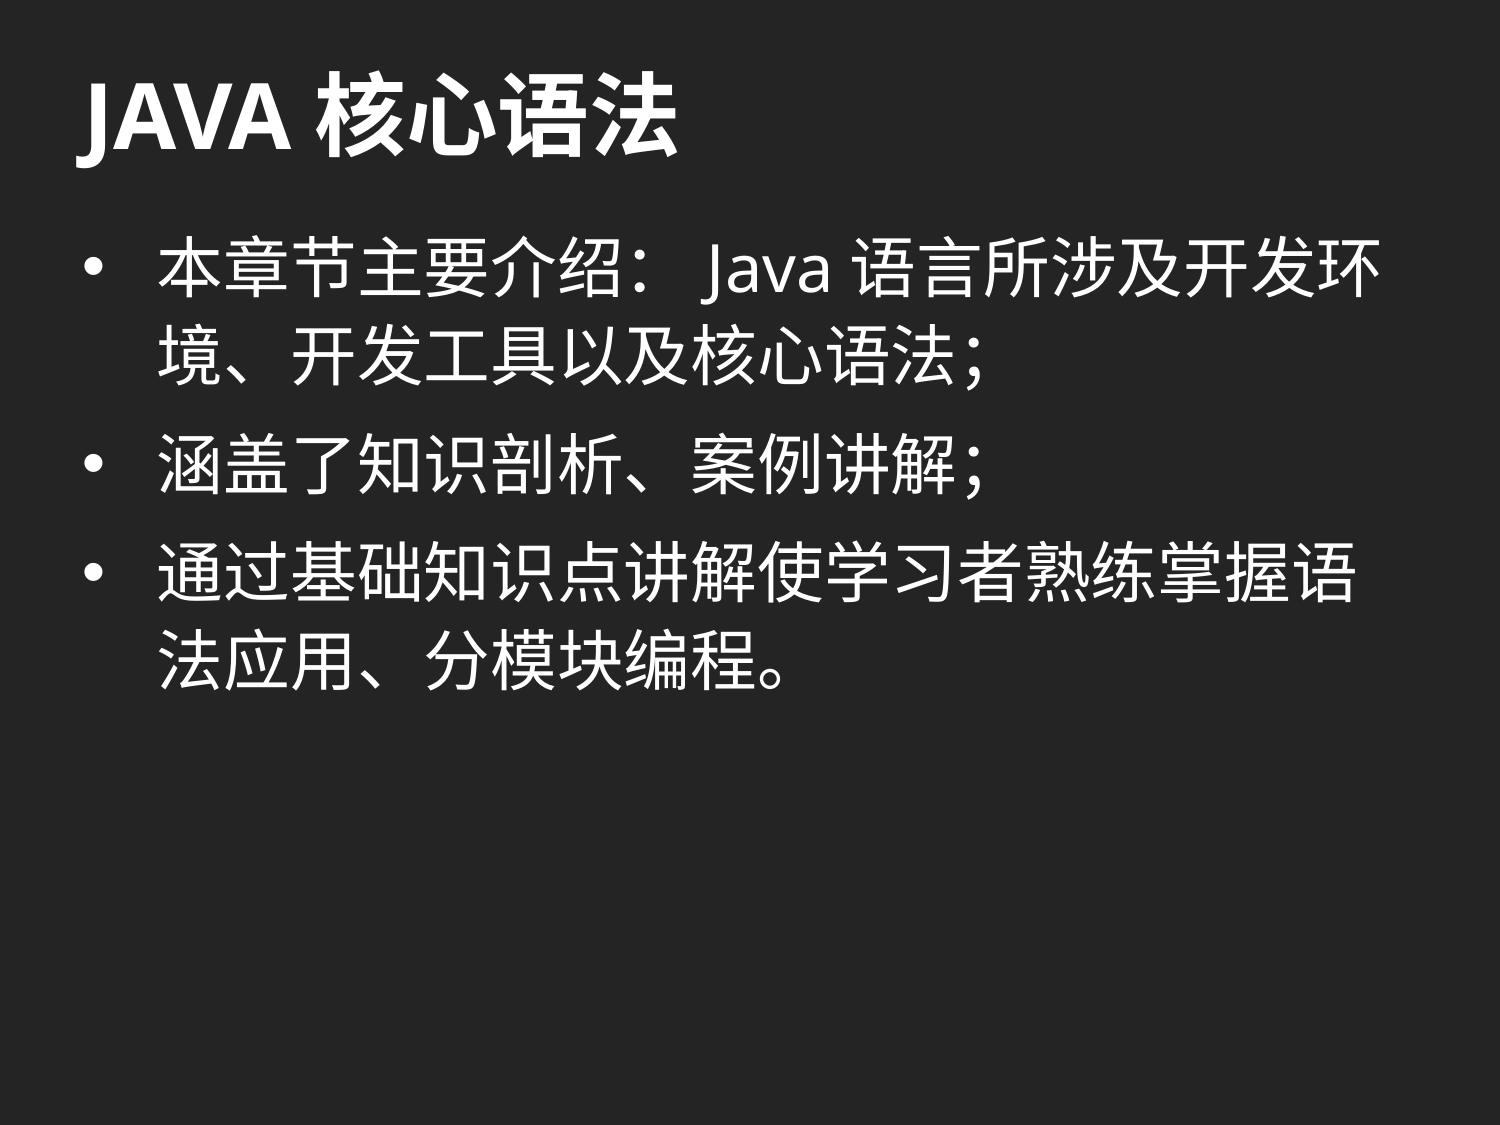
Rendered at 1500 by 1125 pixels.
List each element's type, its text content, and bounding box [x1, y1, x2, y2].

list 本章节主要介绍：Java语言所涉及开发环境、开发工具以及核心语法； 涵盖了知识剖析、案例讲解； 通过基础知识点讲解使学习者熟练掌握语法应用、分模块编程。 [66, 210, 1433, 1044]
title JAVA核心语法 [68, 35, 1432, 192]
